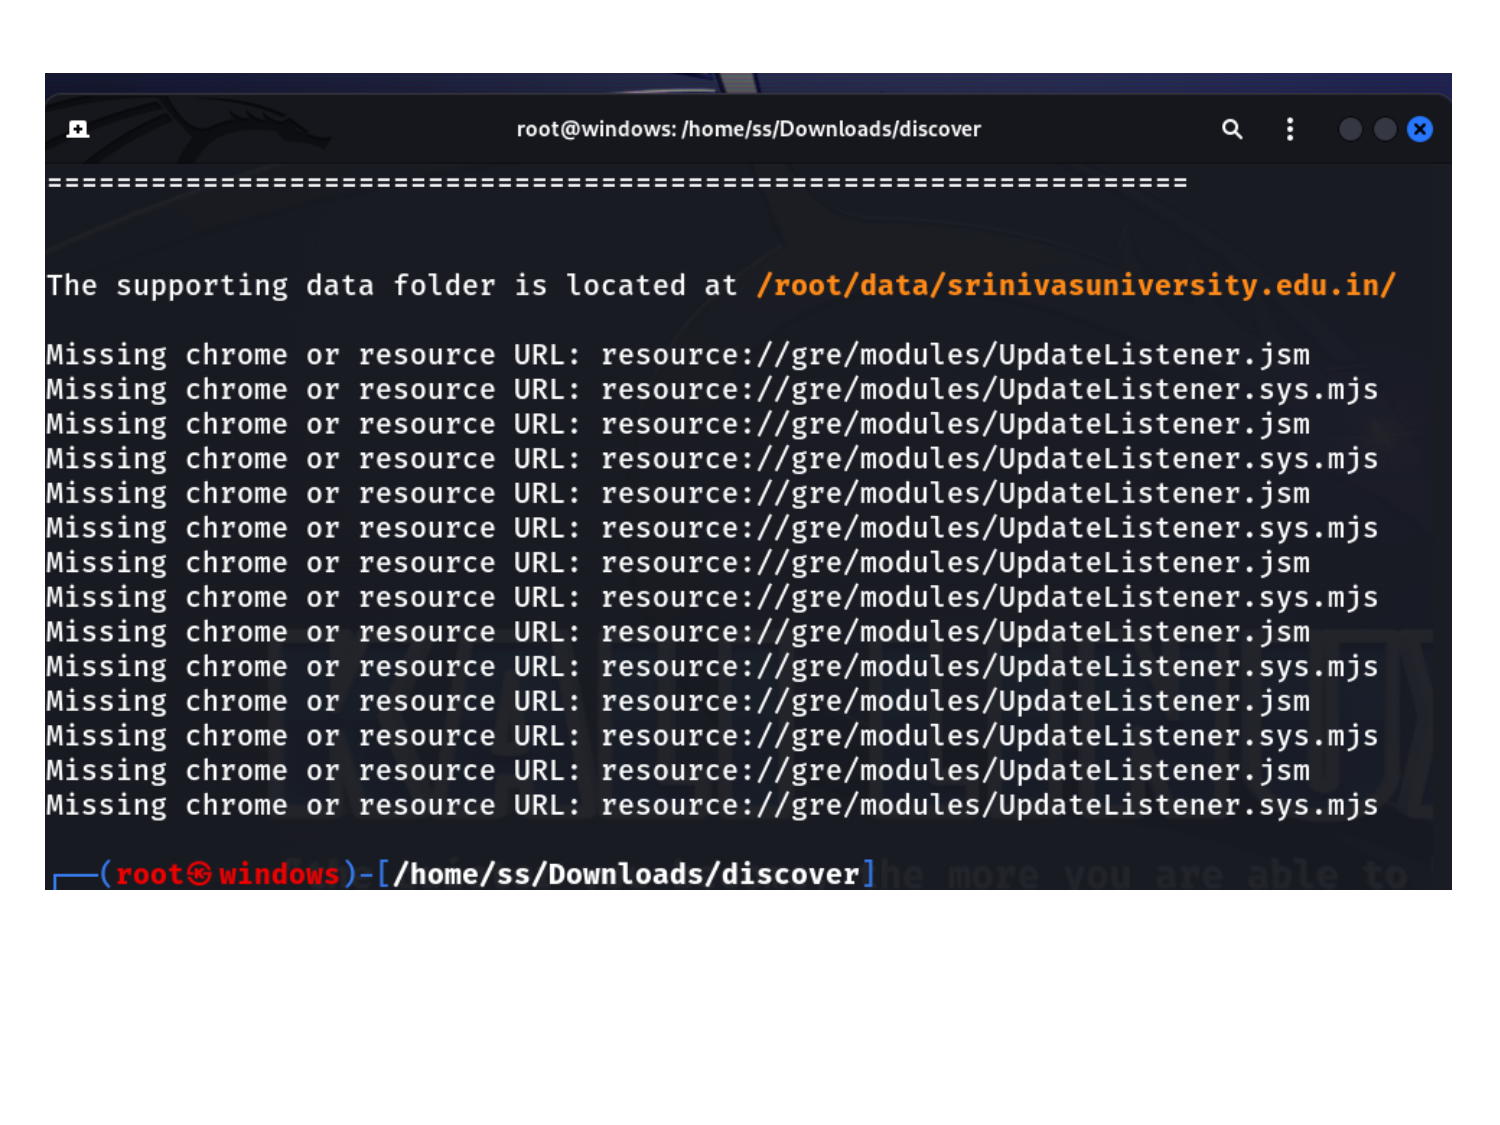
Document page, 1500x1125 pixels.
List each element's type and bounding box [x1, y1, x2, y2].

picture [44, 73, 1452, 890]
